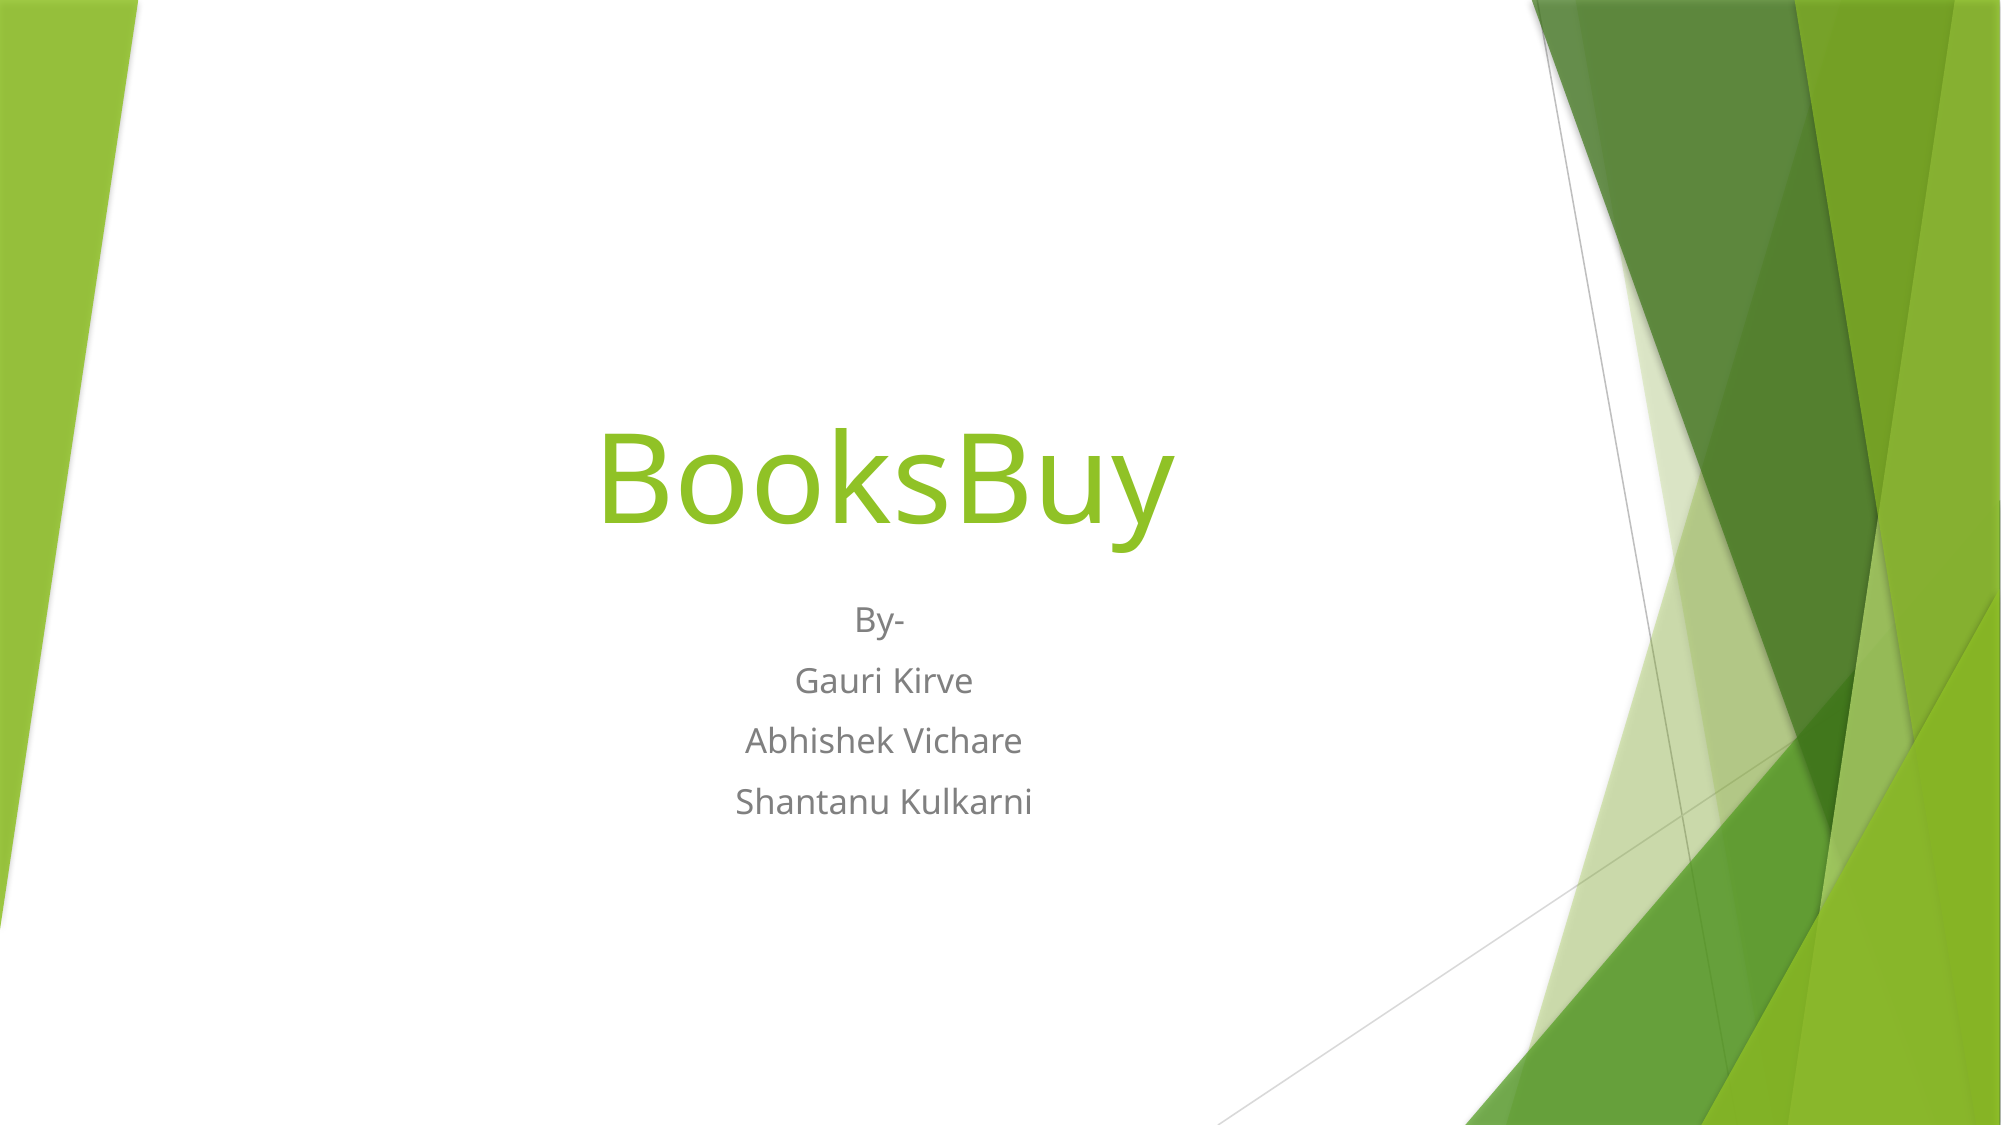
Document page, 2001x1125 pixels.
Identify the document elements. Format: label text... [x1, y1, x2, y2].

subtitle By- Gauri Kirve Abhishek Vichare Shantanu Kulkarni [247, 591, 1522, 830]
title BooksBuy [247, 394, 1522, 557]
